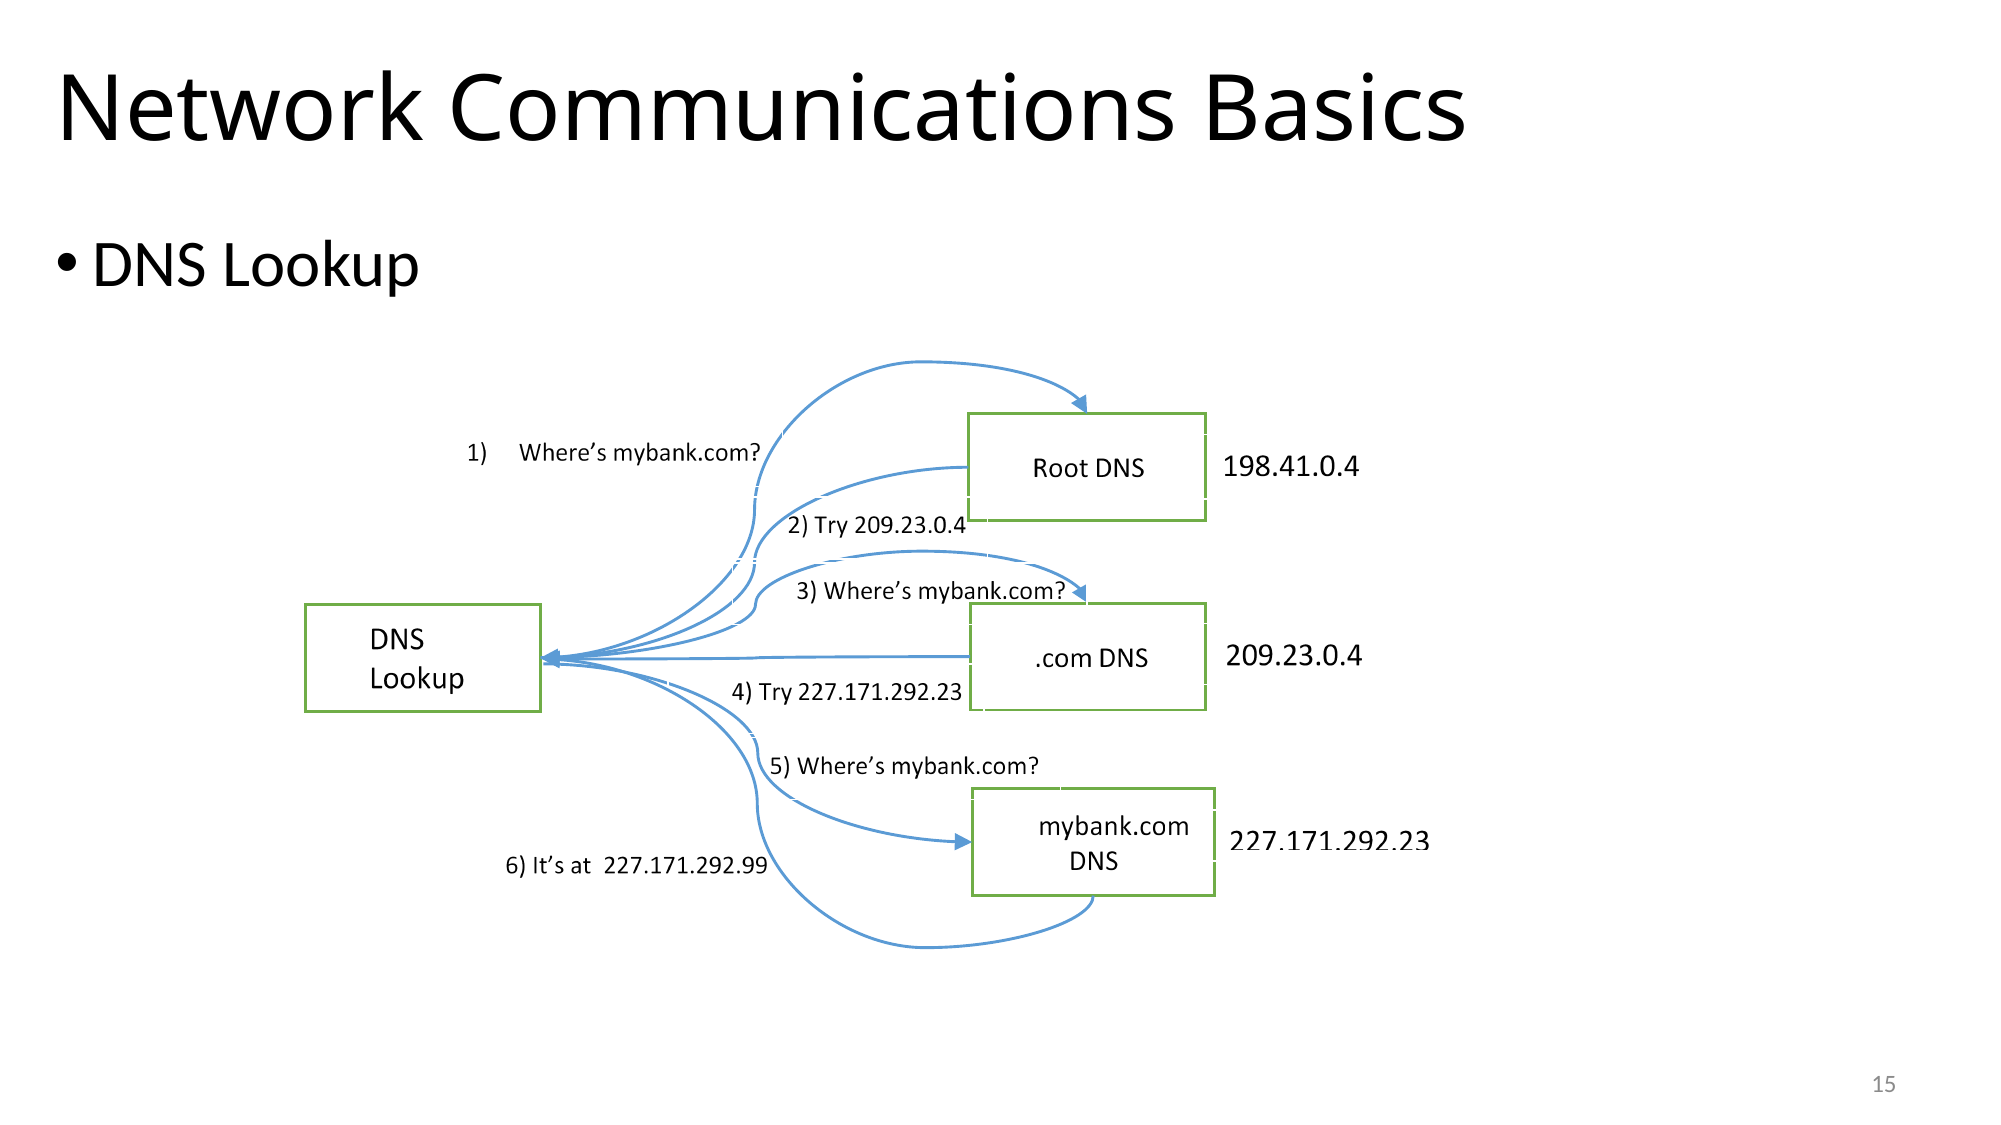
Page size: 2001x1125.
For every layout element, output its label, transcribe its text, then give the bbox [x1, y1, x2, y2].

picture [255, 349, 1607, 1006]
list DNS Lookup [40, 221, 1955, 1021]
title Network Communications Basics [40, 35, 1955, 187]
